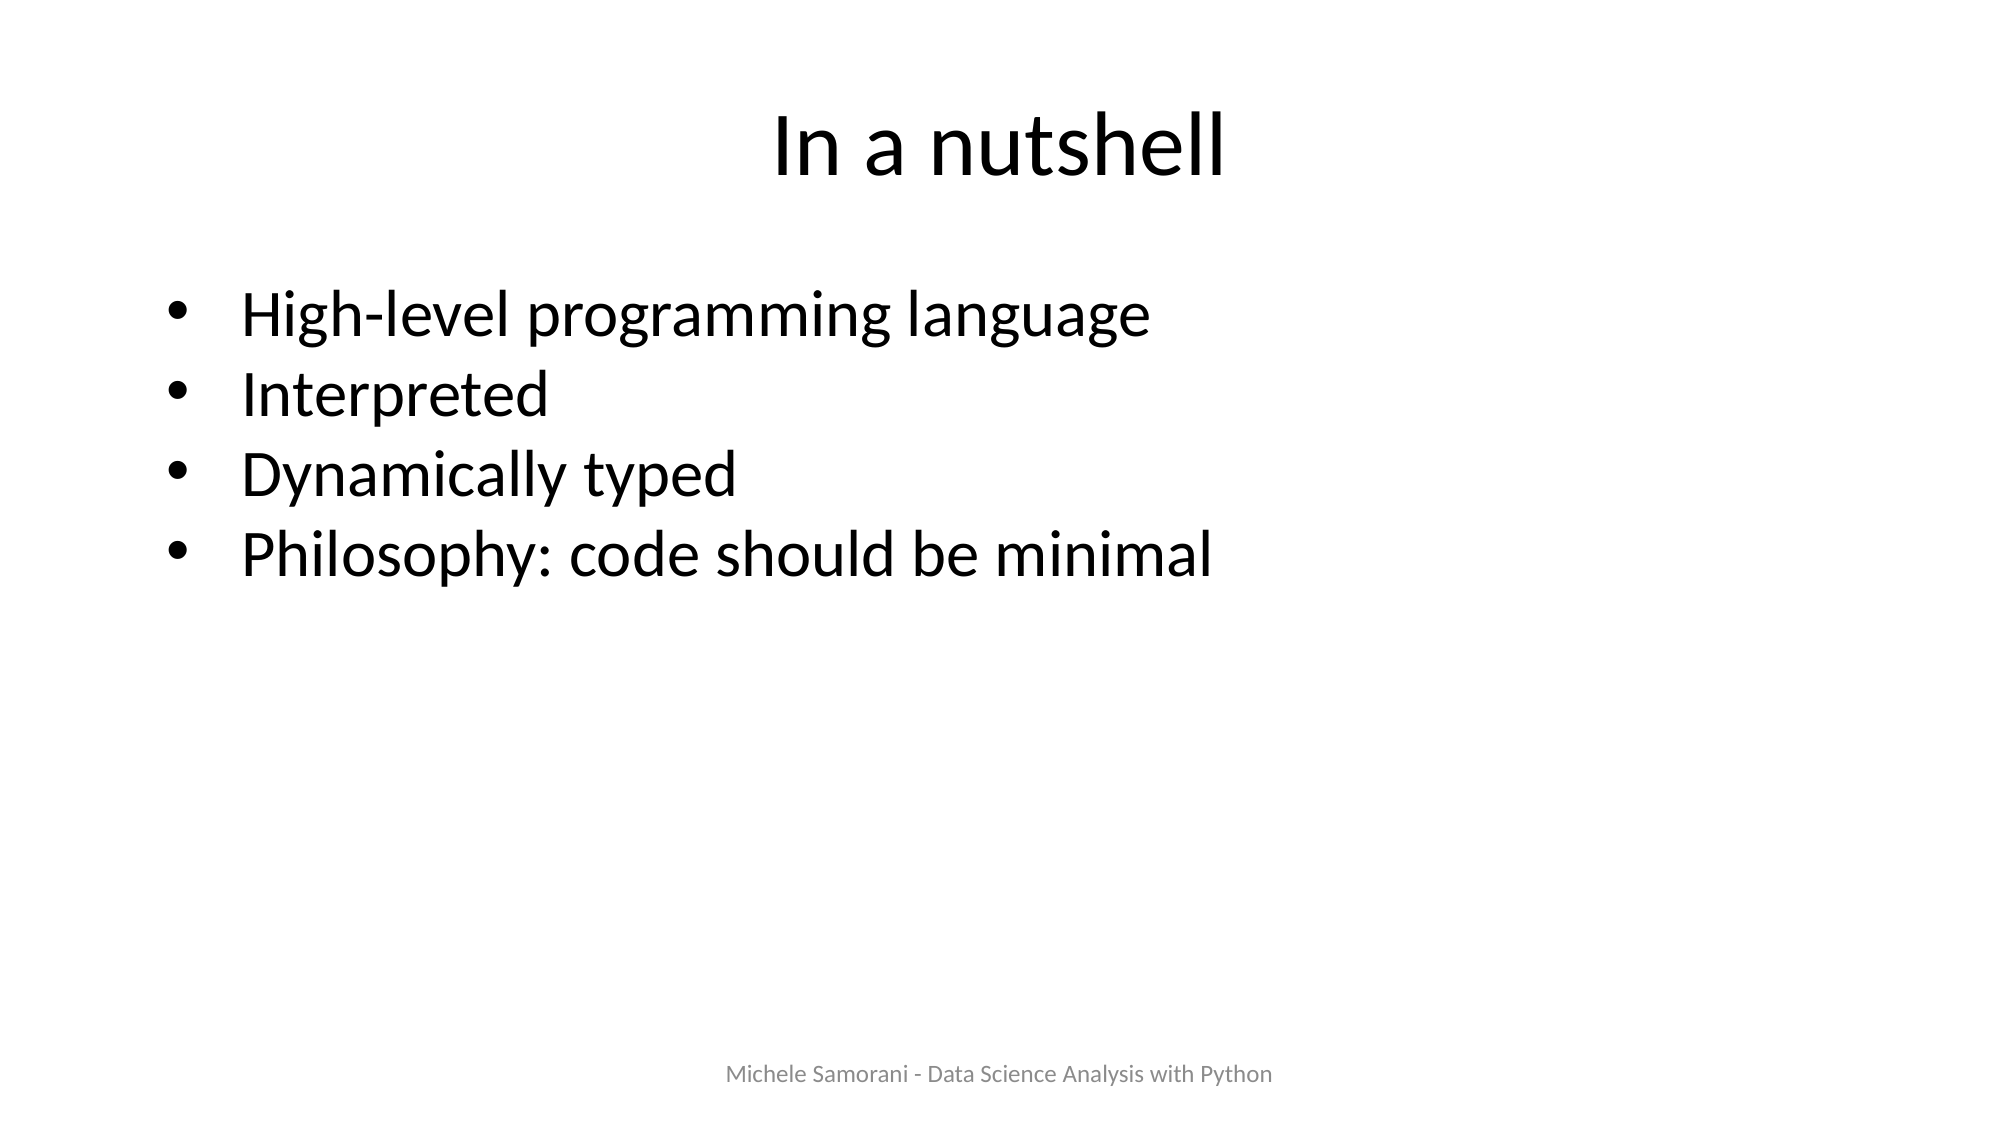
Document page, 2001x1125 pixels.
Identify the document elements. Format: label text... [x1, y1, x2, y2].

text_box In a nutshell [324, 45, 1675, 233]
text_box High-level programming language Interpreted Dynamically typed Philosophy: code should be minimal [151, 262, 1675, 1068]
footer Michele Samorani - Data Science Analysis with Python [662, 1042, 1338, 1103]
